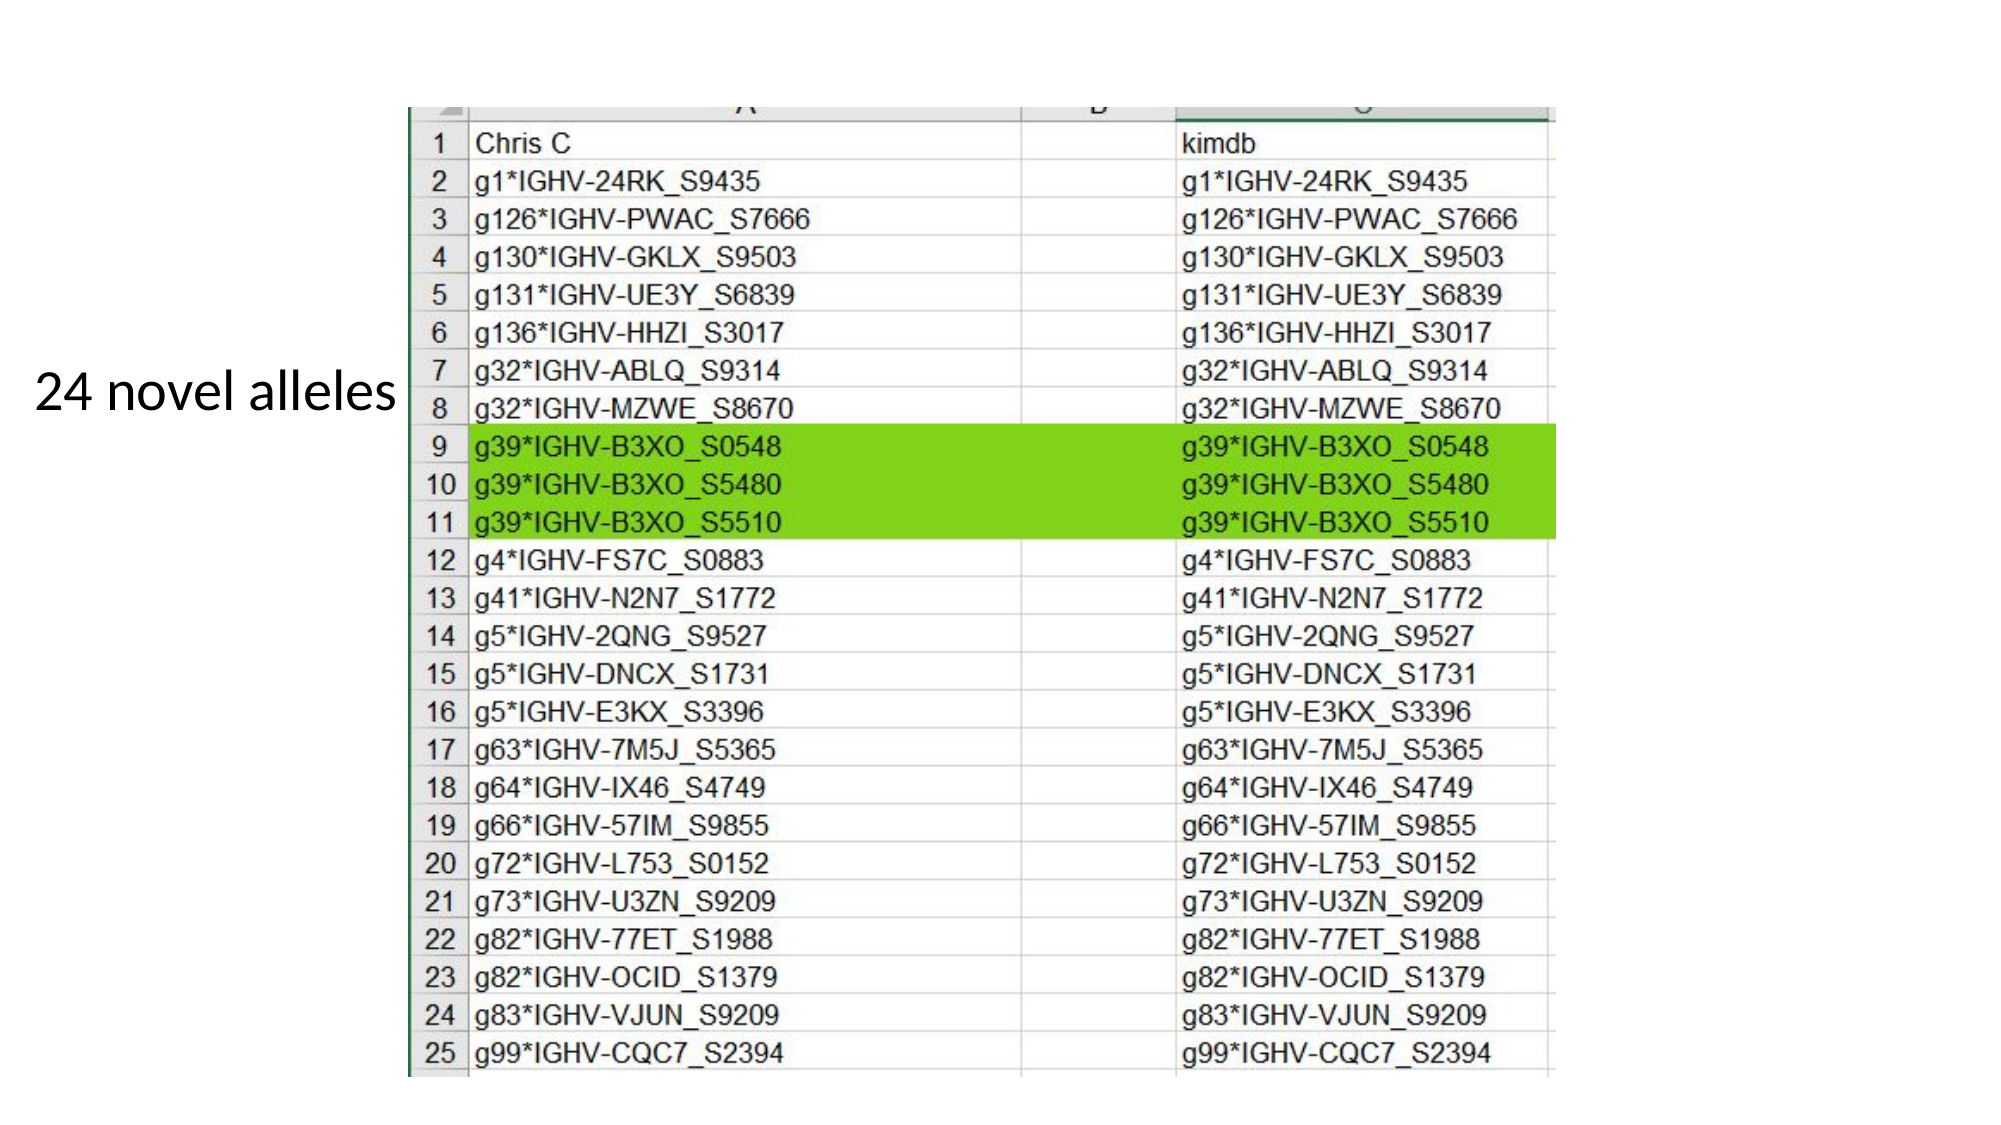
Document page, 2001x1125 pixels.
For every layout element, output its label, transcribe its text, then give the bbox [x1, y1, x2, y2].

picture [408, 107, 1556, 1077]
text_box 24 novel alleles [19, 345, 408, 430]
